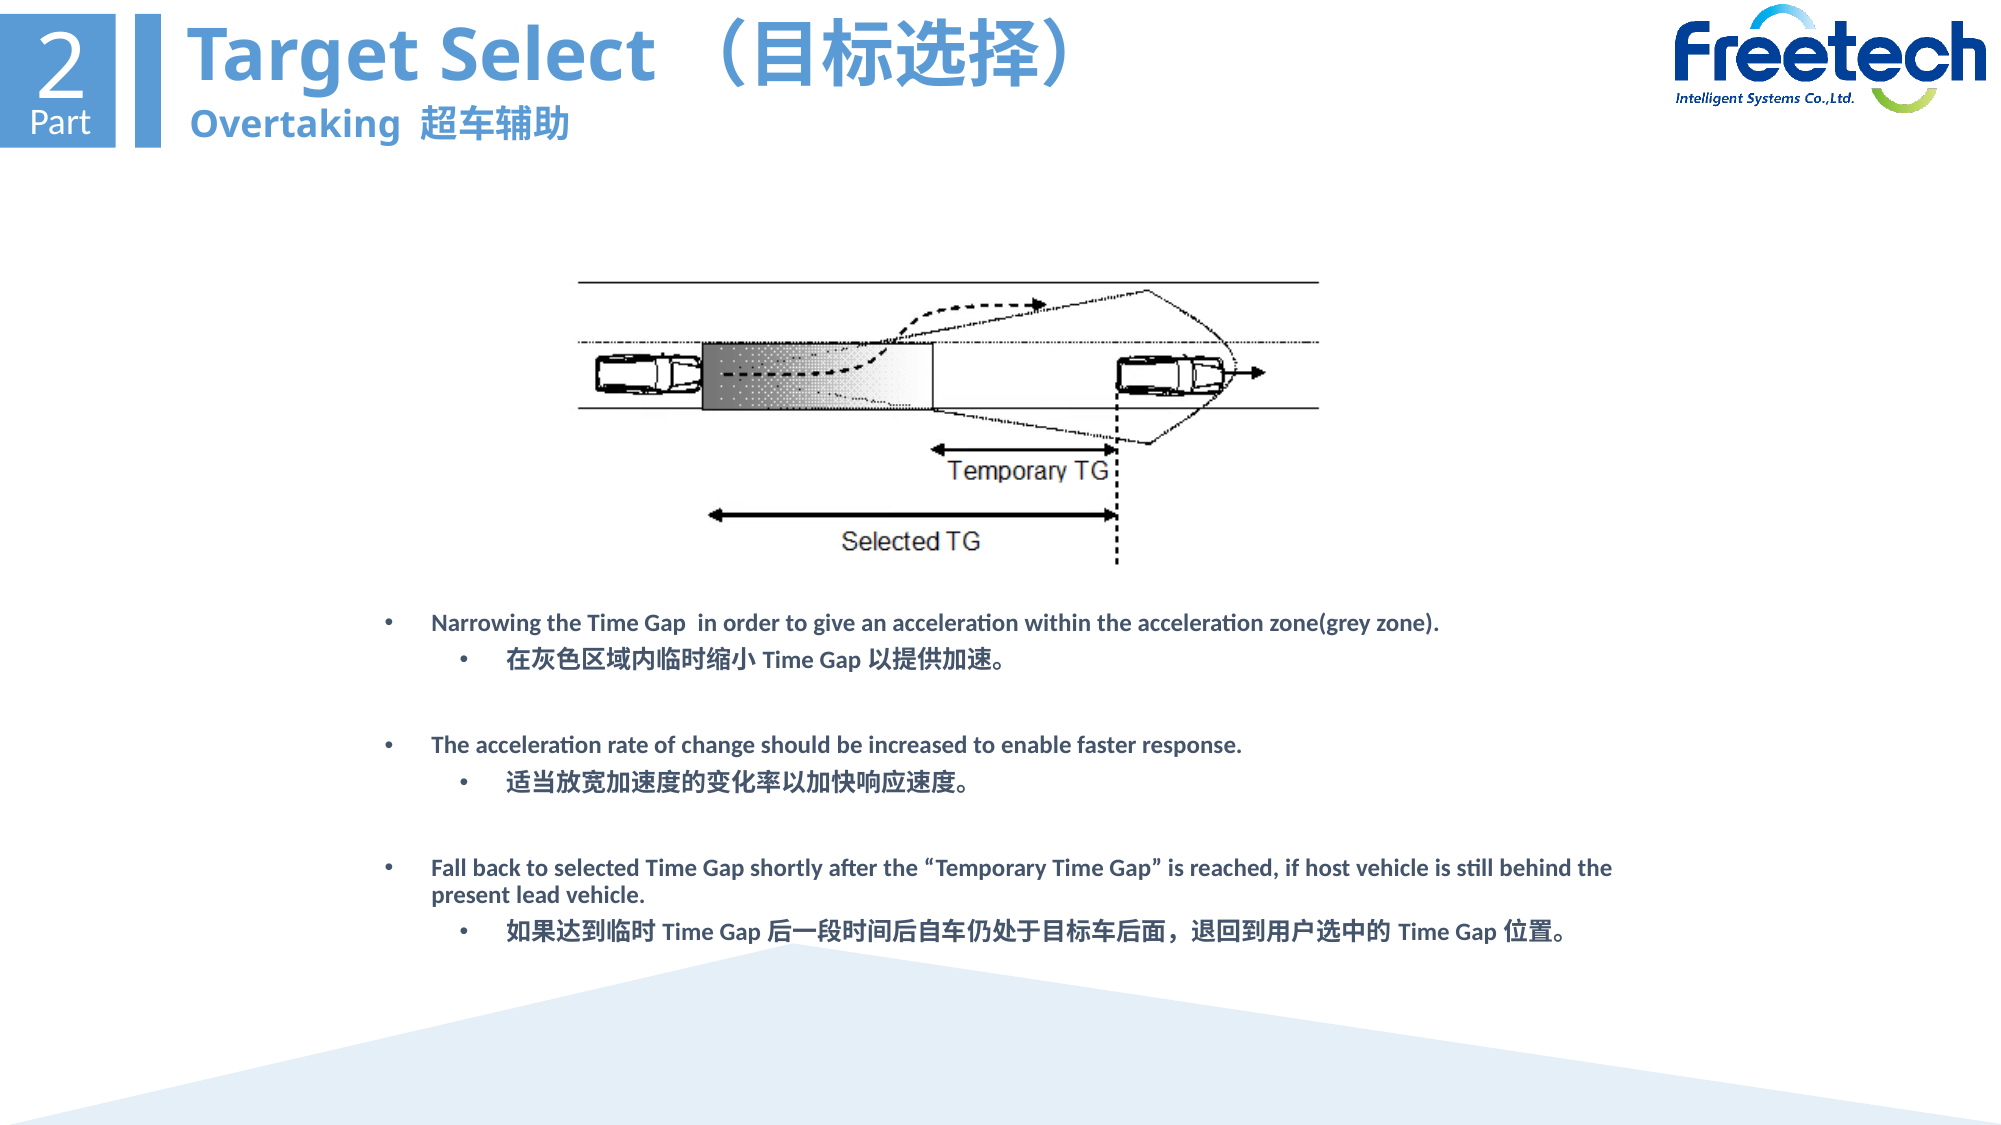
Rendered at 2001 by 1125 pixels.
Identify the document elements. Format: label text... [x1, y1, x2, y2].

picture [1675, 4, 1986, 113]
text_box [0, 0, 1202, 165]
text_box Narrowing the Time Gap in order to give an acceleration within the acceleration zone(grey zone). 在灰色区域内临时缩小Time Gap以提供加速。 The acceleration rate of change should be increased to enable faster response. 适当放宽加速度的变化率以加快响应速度。 Fall back to selected Time Gap shortly after the “Temporary Time Gap” is reached, if host vehicle is still behind the present lead vehicle. 如果达到临时Time Gap后一段时间后自车仍处于目标车后面，退回到用户选中的Time Gap位置。 [369, 602, 1643, 999]
picture [569, 269, 1338, 571]
